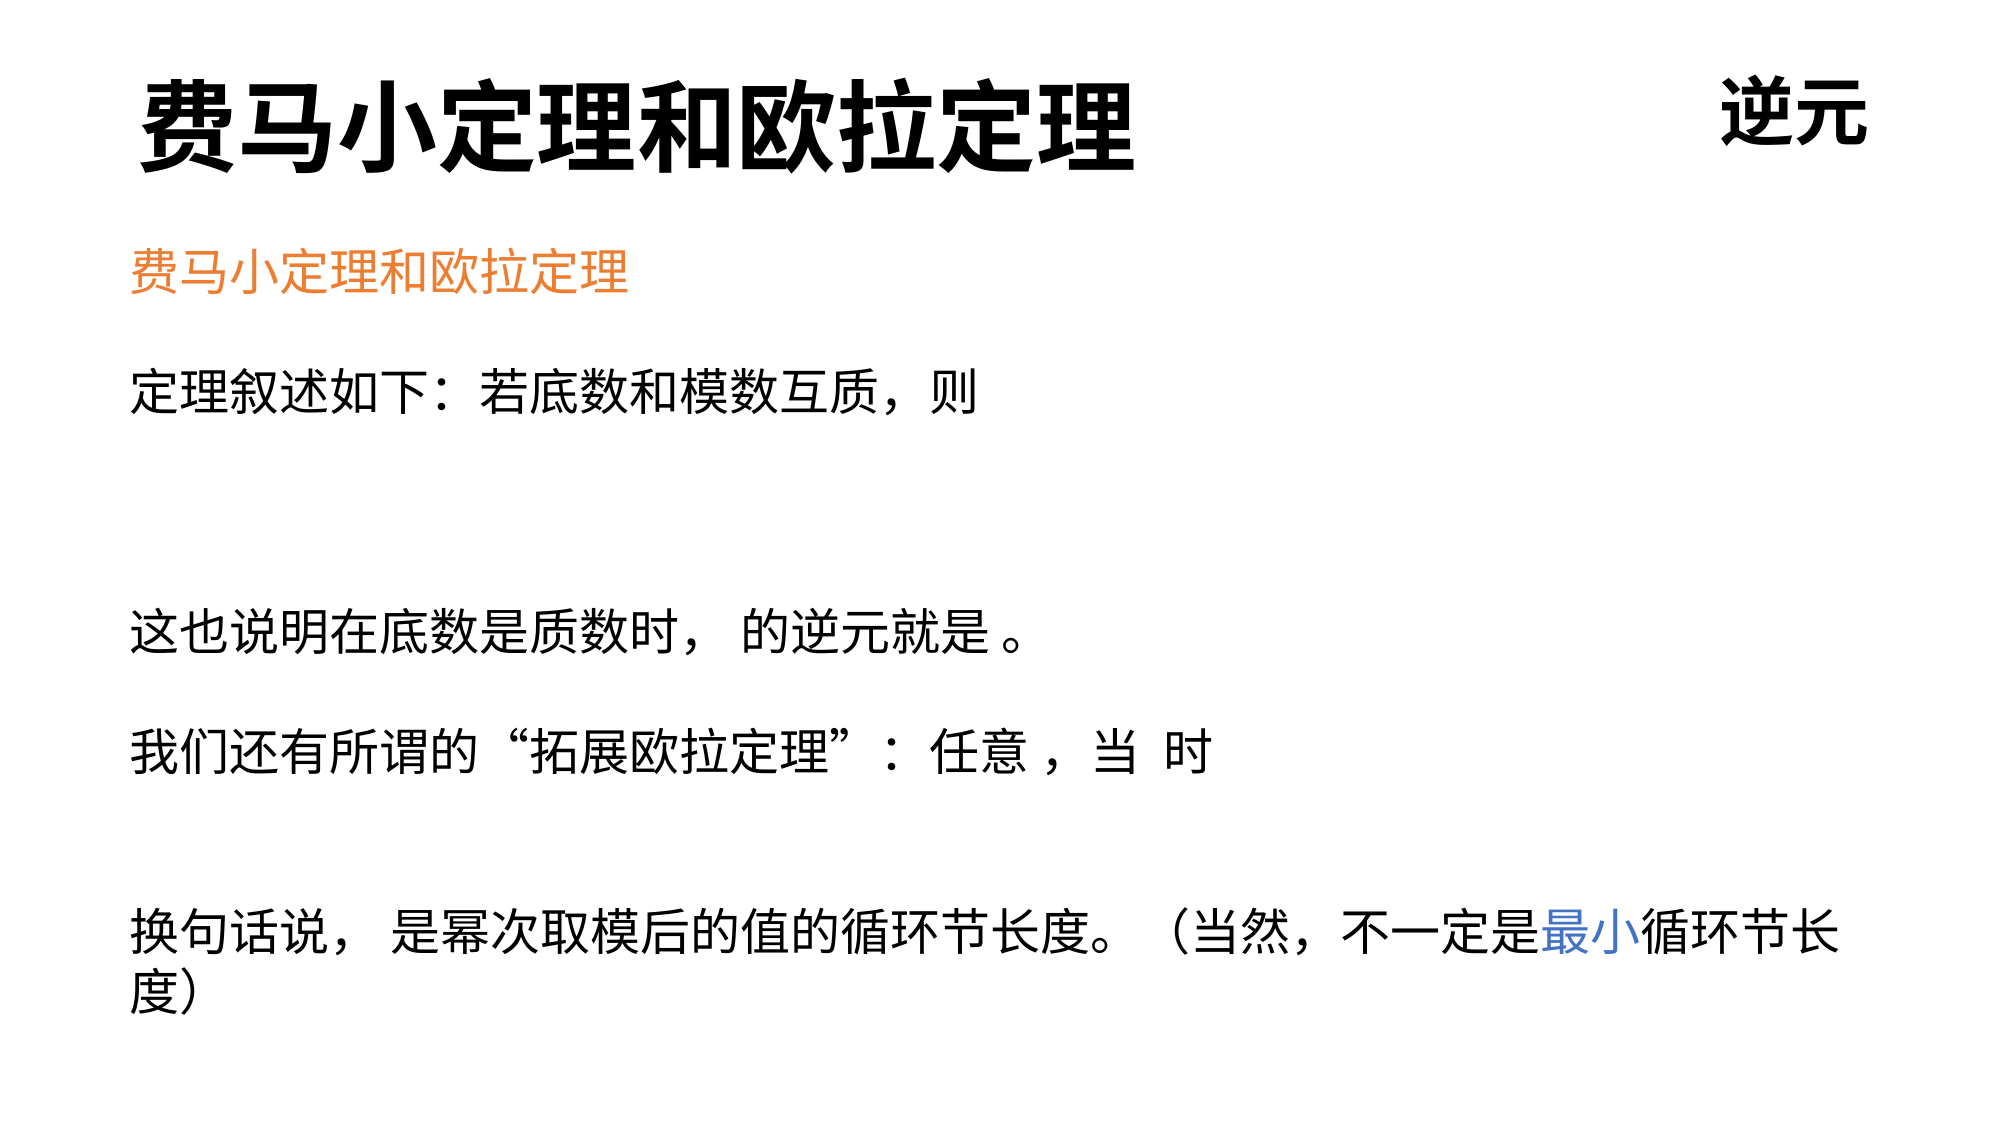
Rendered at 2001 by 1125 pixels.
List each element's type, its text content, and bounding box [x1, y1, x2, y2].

text_box 费马小定理和欧拉定理 [122, 56, 1153, 192]
text_box 逆元 [1704, 56, 1884, 162]
